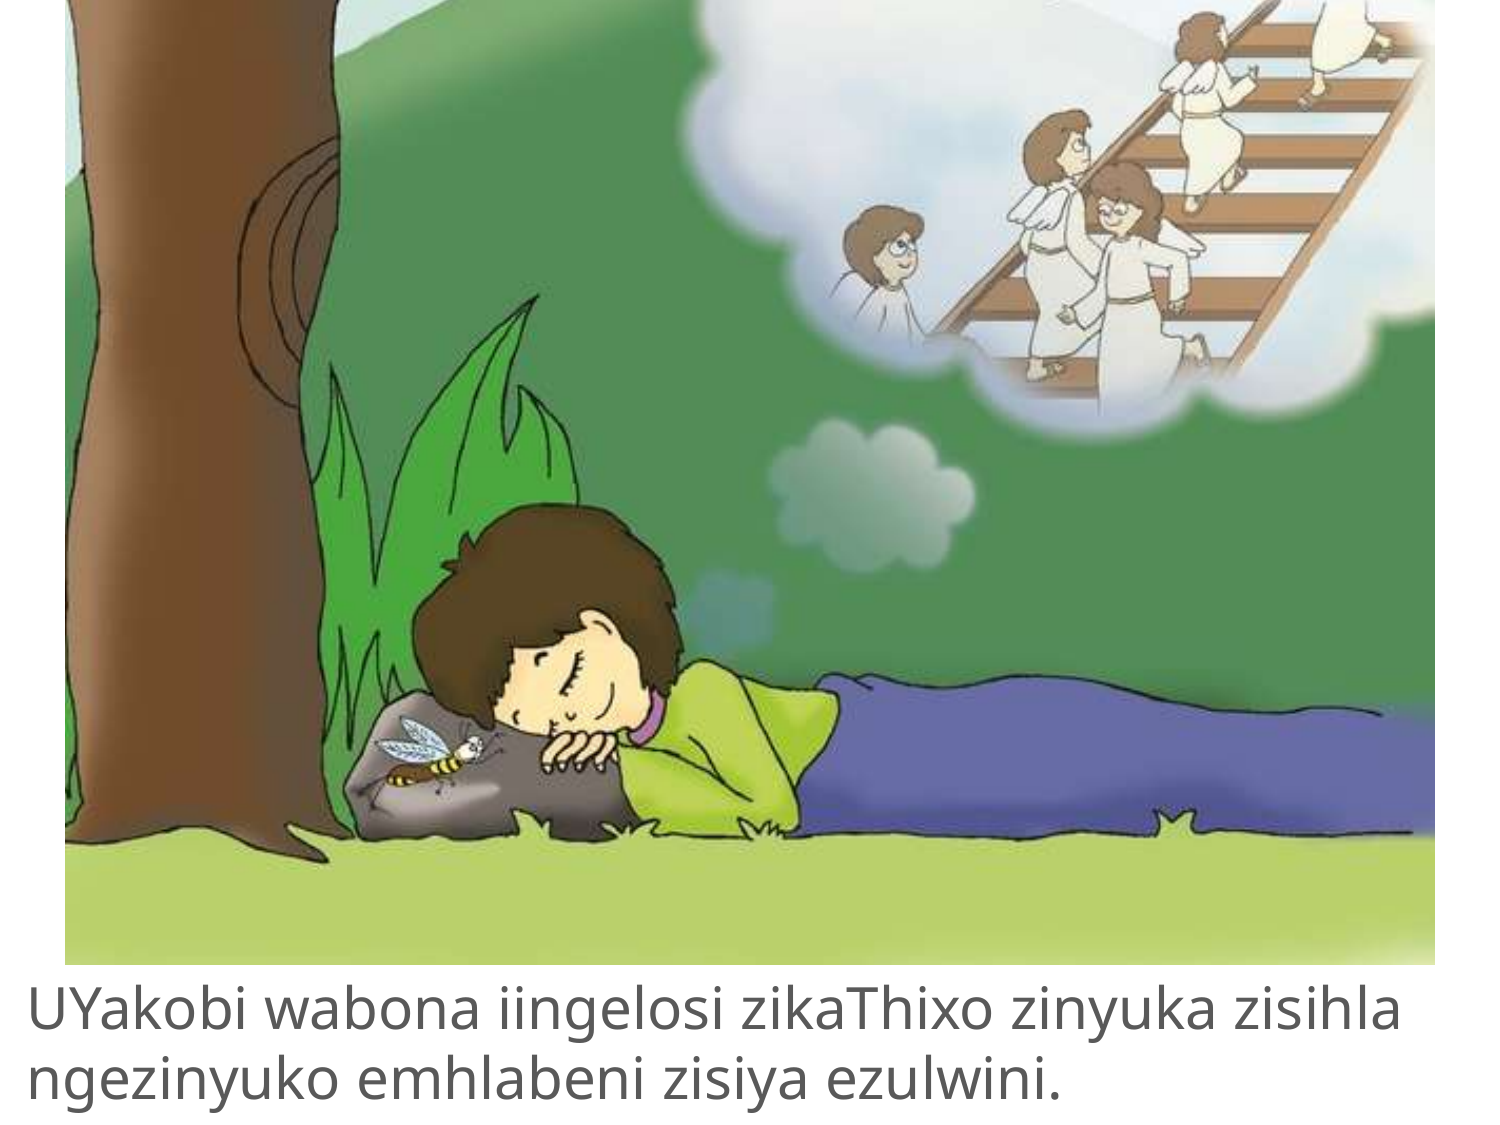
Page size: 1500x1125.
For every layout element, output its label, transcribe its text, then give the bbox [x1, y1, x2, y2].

picture [64, 0, 1436, 965]
text_box UYakobi wabona iingelosi zikaThixo zinyuka zisihla ngezinyuko emhlabeni zisiya ezulwini. [11, 964, 1498, 1119]
